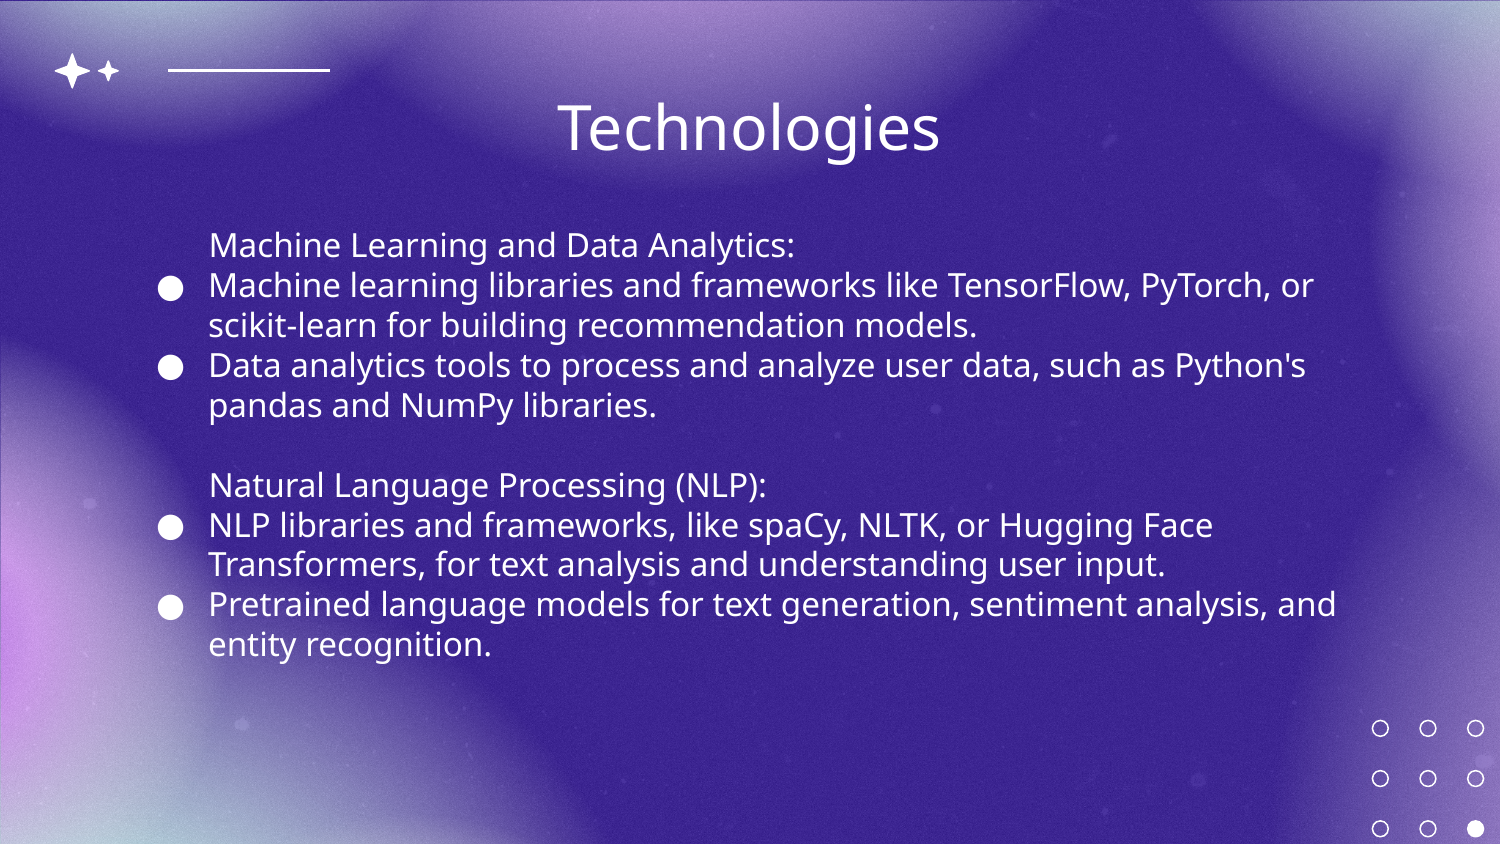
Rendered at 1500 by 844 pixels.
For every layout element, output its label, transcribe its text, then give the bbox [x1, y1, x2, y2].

list Machine Learning and Data Analytics: Machine learning libraries and frameworks like TensorFlow, PyTorch, or scikit-learn for building recommendation models. Data analytics tools to process and analyze user data, such as Python's pandas and NumPy libraries. Natural Language Processing (NLP): NLP libraries and frameworks, like spaCy, NLTK, or Hugging Face Transformers, for text analysis and understanding user input. Pretrained language models for text generation, sentiment analysis, and entity recognition. [118, 209, 1382, 269]
title Technologies [118, 72, 1382, 167]
